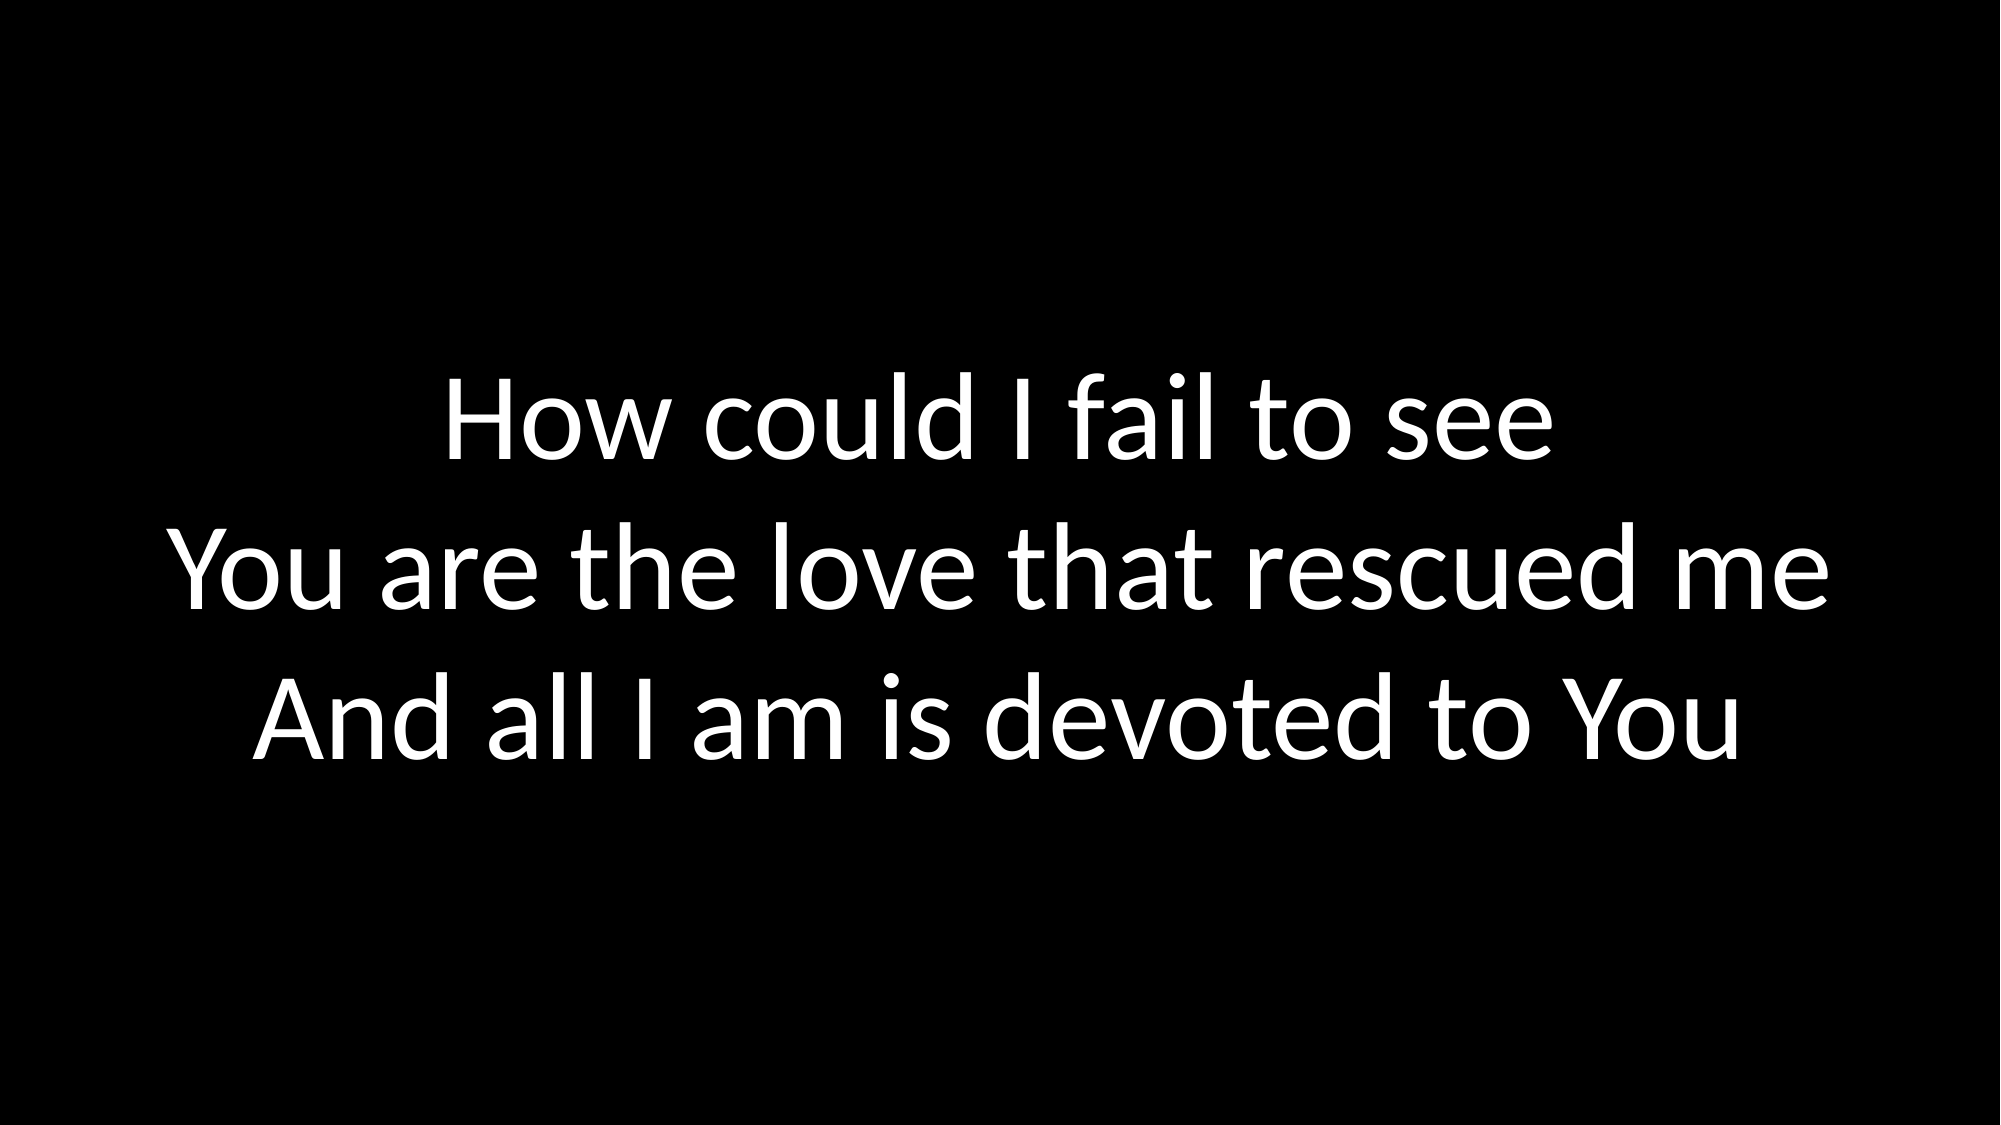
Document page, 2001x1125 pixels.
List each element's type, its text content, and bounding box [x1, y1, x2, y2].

text_box How could I fail to see You are the love that rescued me And all I am is devoted to You [86, 327, 1914, 793]
